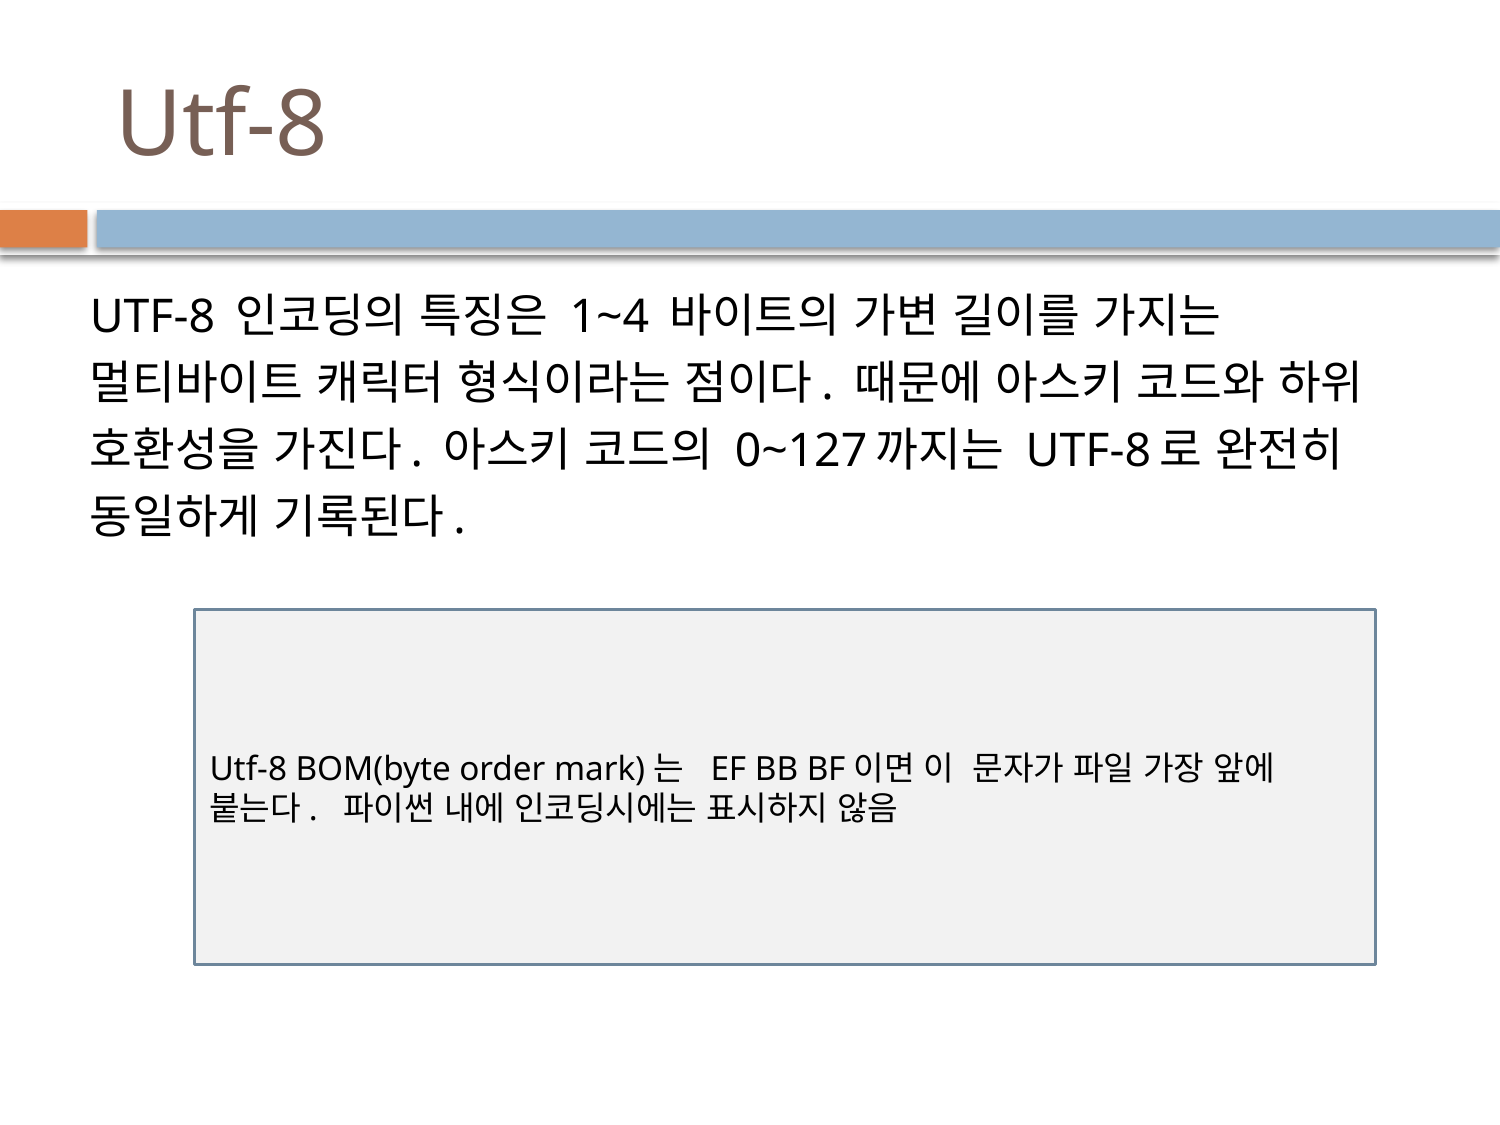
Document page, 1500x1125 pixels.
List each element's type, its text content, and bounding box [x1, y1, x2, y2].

list UTF-8 인코딩의 특징은 1~4 바이트의 가변 길이를 가지는 멀티바이트 캐릭터 형식이라는 점이다. 때문에 아스키 코드와 하위 호환성을 가진다. 아스키 코드의 0~127까지는 UTF-8로 완전히 동일하게 기록된다. [75, 267, 1425, 551]
title Utf-8 [100, 37, 1438, 200]
text_box Utf-8 BOM(byte order mark)는 EF BB BF이면 이 문자가 파일 가장 앞에 붙는다. 파이썬 내에 인코딩시에는 표시하지 않음 [193, 608, 1377, 966]
